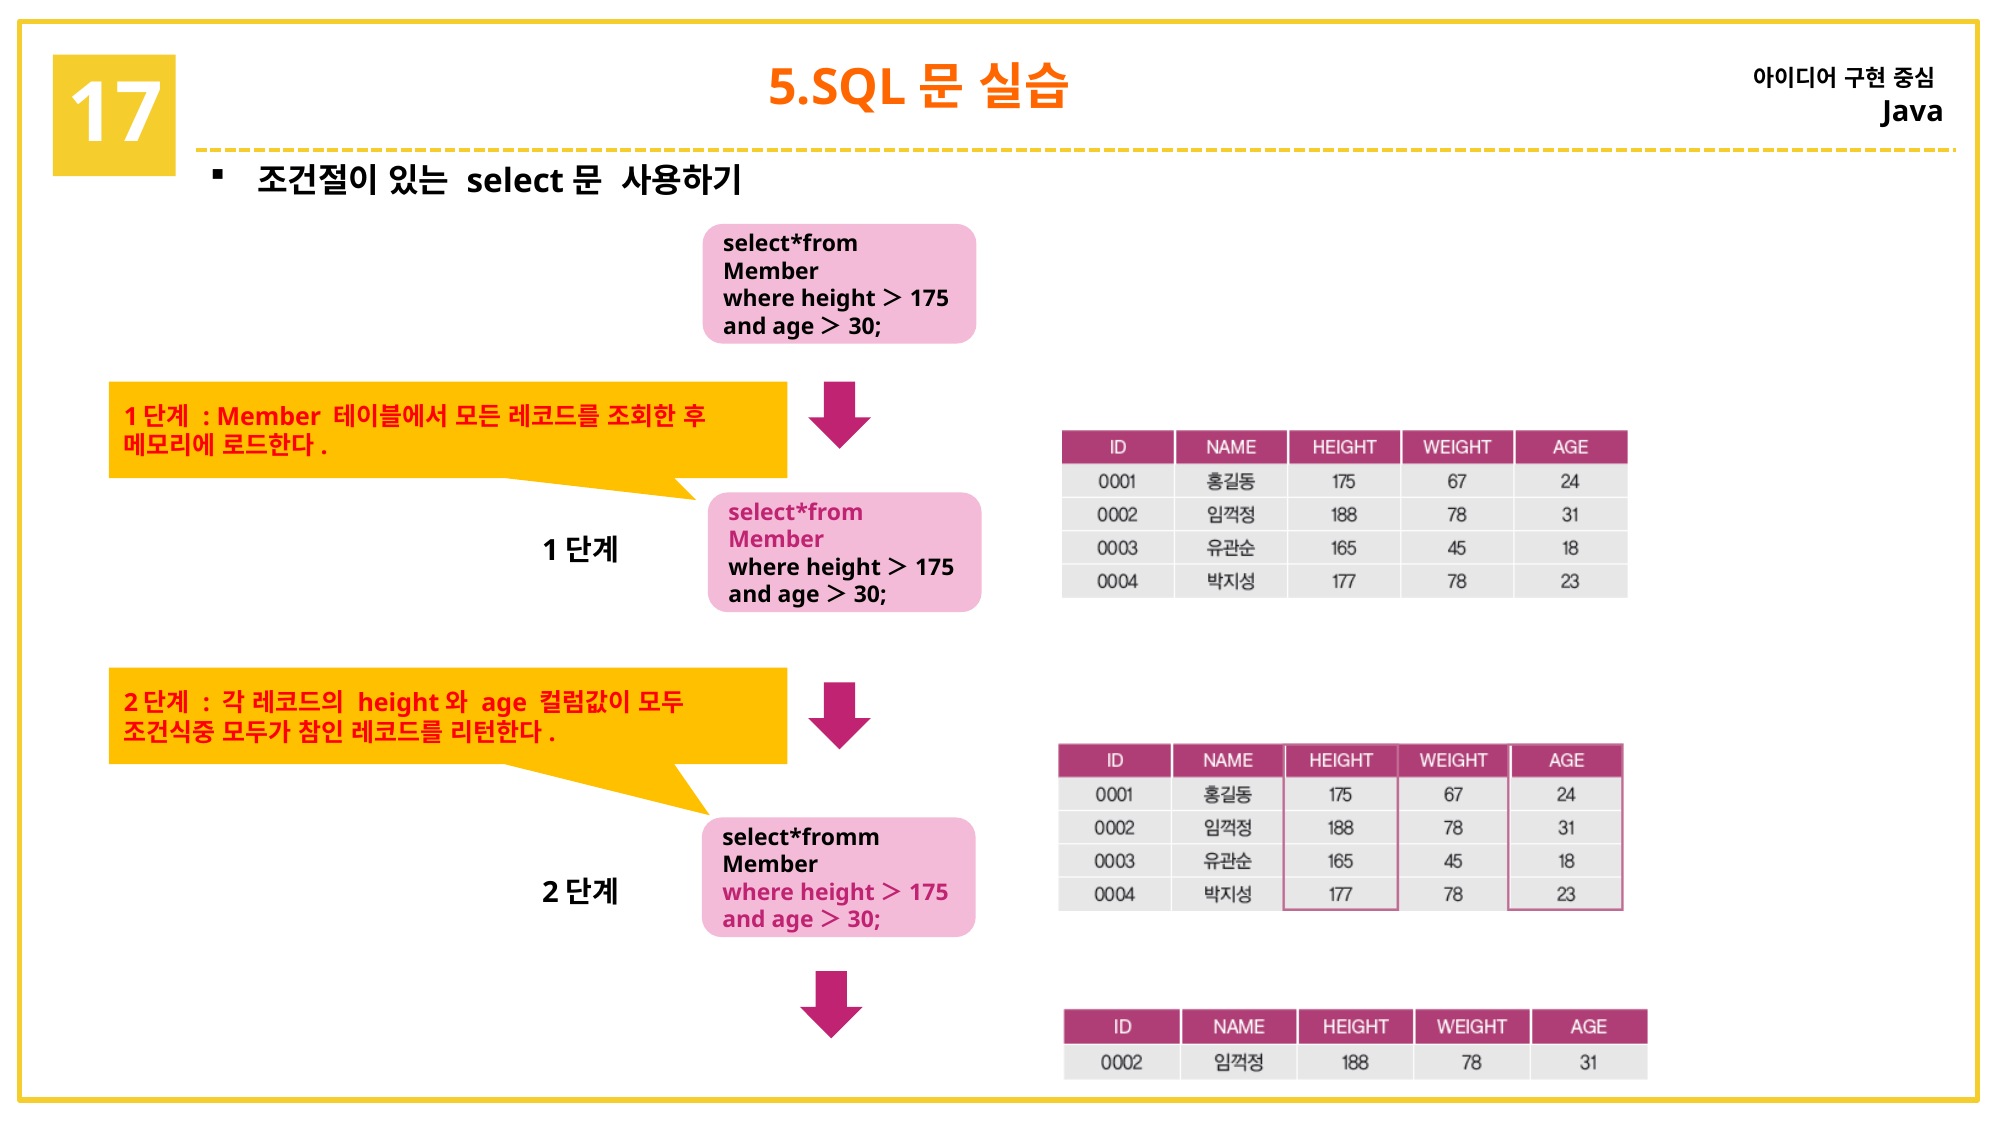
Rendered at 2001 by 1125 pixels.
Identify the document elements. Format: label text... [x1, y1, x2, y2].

text_box 2단계 [472, 865, 689, 916]
picture [1062, 1004, 1649, 1085]
picture [1062, 429, 1629, 599]
text_box [806, 680, 873, 752]
text_box [806, 379, 873, 451]
text_box select*fromm Member where height＞175 and age＞30; [699, 815, 978, 940]
text_box [51, 52, 178, 178]
text_box 1단계 : Member 테이블에서 모든 레코드를 조회한 후 메모리에 로드한다. [106, 379, 790, 503]
text_box [18, 19, 1979, 1102]
text_box 17 [53, 51, 199, 166]
text_box 2단계 : 각 레코드의 height와 age 컬럼값이 모두 조건식중 모두가 참인 레코드를 리턴한다. [106, 665, 790, 818]
text_box 1단계 [454, 523, 708, 574]
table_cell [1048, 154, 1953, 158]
text_box 아이디어 구현 중심 Java [1663, 49, 1960, 135]
text_box 조건절이 있는 select문 사용하기 [195, 160, 1048, 207]
picture [1058, 740, 1625, 911]
text_box 11.제품 정보 저장 및 조회 기능 구현하기 [199, 154, 1048, 158]
text_box select*from Member where height＞175 and age＞30; [705, 490, 984, 615]
text_box 5.SQL문 실습 [214, 47, 1625, 123]
text_box [798, 969, 865, 1041]
text_box select*from Member where height＞175 and age＞30; [700, 221, 979, 346]
